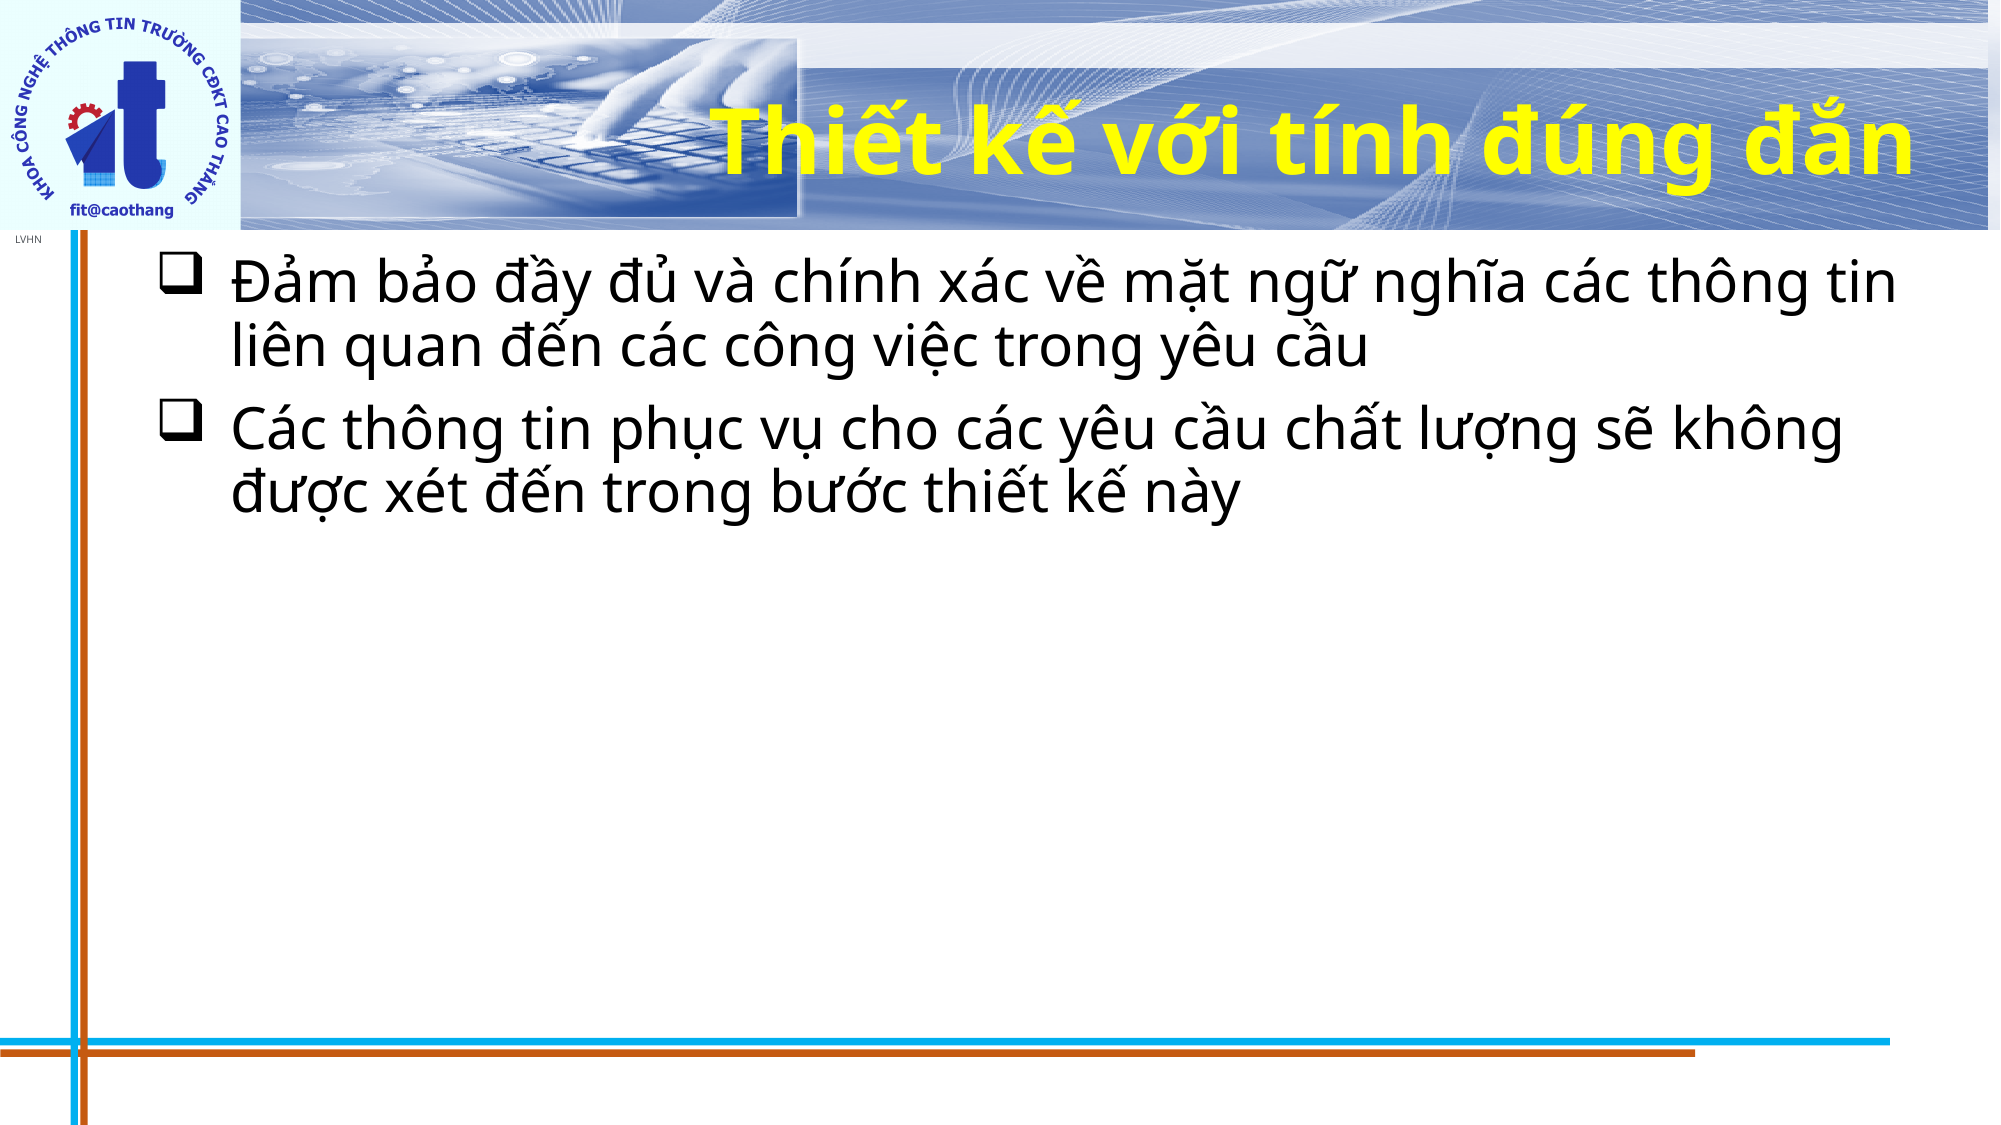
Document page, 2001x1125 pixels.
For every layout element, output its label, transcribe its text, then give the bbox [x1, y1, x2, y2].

picture [0, 0, 241, 230]
title Thiết kế với tính đúng đắn [137, 36, 1934, 254]
list Đảm bảo đầy đủ và chính xác về mặt ngữ nghĩa các thông tin liên quan đến các công việc trong yêu cầu Các thông tin phục vụ cho các yêu cầu chất lượng sẽ không được xét đến trong bước thiết kế này [139, 245, 1934, 1014]
